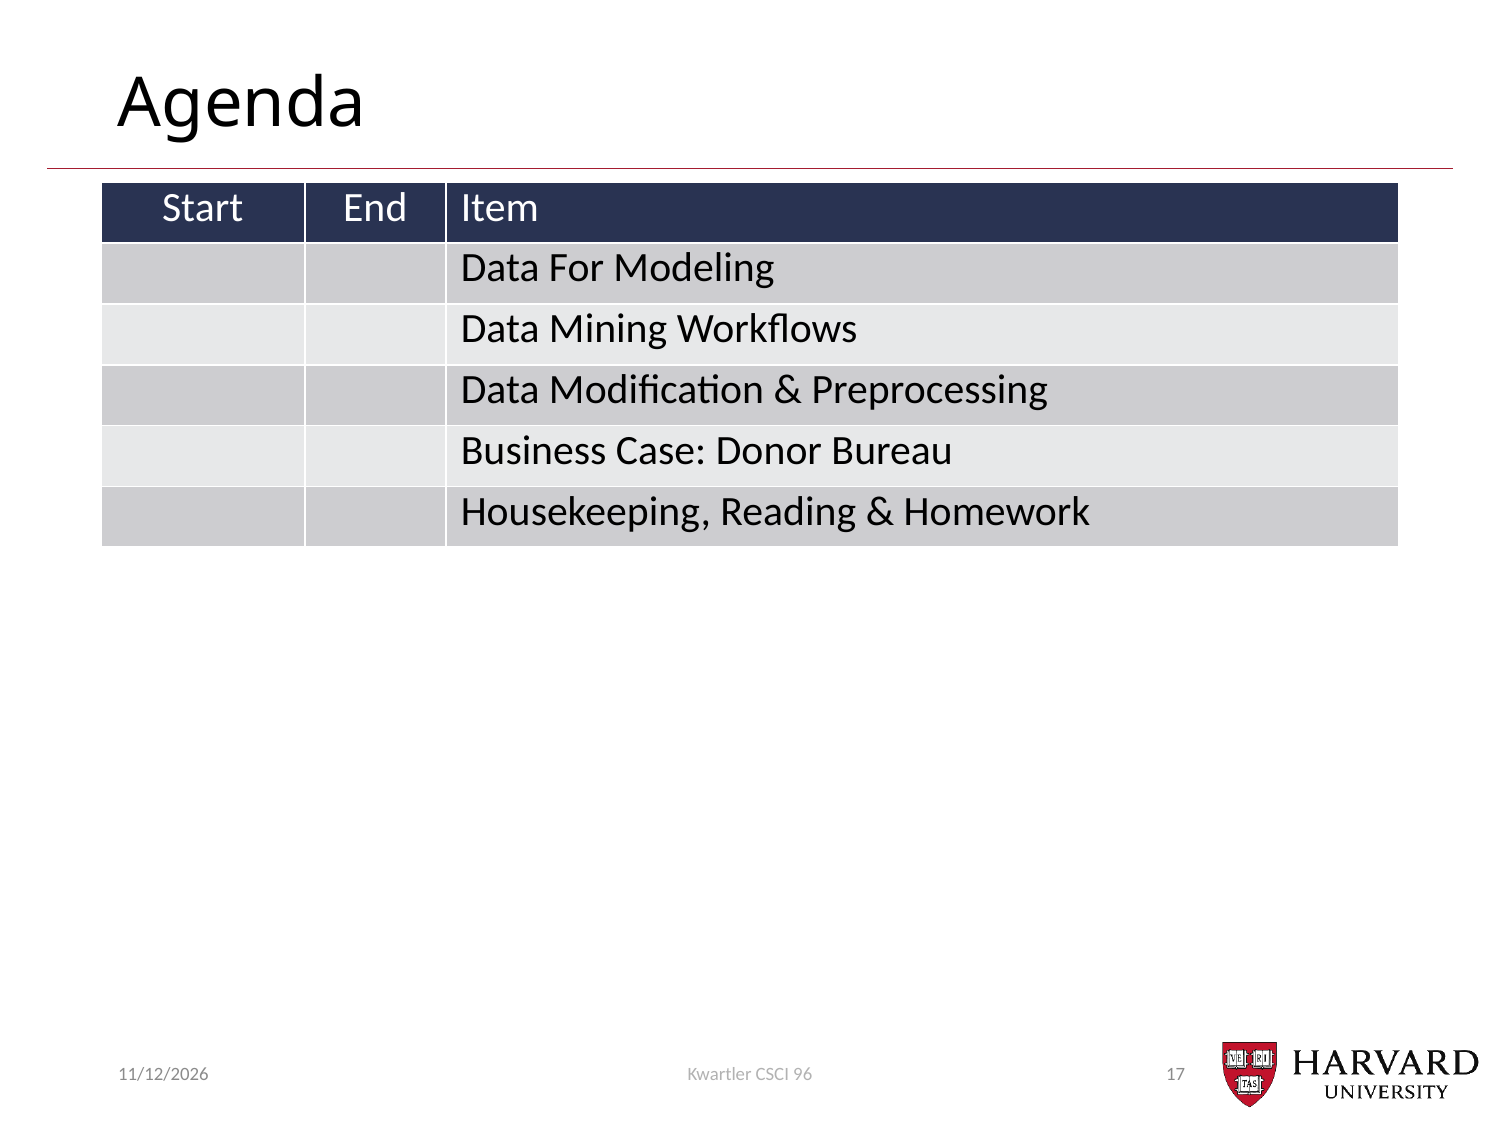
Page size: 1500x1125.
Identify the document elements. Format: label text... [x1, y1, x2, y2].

table_header End [306, 183, 445, 242]
table_cell [102, 244, 304, 303]
table_cell [306, 244, 445, 303]
slide_number 17 [1059, 1042, 1200, 1103]
table_cell [306, 487, 445, 546]
table_cell Housekeeping, Reading & Homework [447, 487, 1398, 546]
title Agenda [103, 59, 1397, 157]
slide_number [103, 1042, 441, 1103]
table_cell [102, 426, 304, 486]
table_cell Data For Modeling [447, 244, 1398, 303]
footer Kwartler CSCI 96 [496, 1042, 1004, 1103]
table_cell [306, 305, 445, 364]
table_cell Business Case: Donor Bureau [447, 426, 1398, 486]
table_cell [102, 366, 304, 425]
table_header Start [102, 183, 304, 242]
table_cell Data Mining Workflows [447, 305, 1398, 364]
table_cell Data Modification & Preprocessing [447, 366, 1398, 425]
table_cell [306, 426, 445, 486]
picture [1200, 1024, 1500, 1125]
table_cell [102, 305, 304, 364]
table_cell [306, 366, 445, 425]
table_header Item [447, 183, 1398, 242]
table_cell [102, 487, 304, 546]
